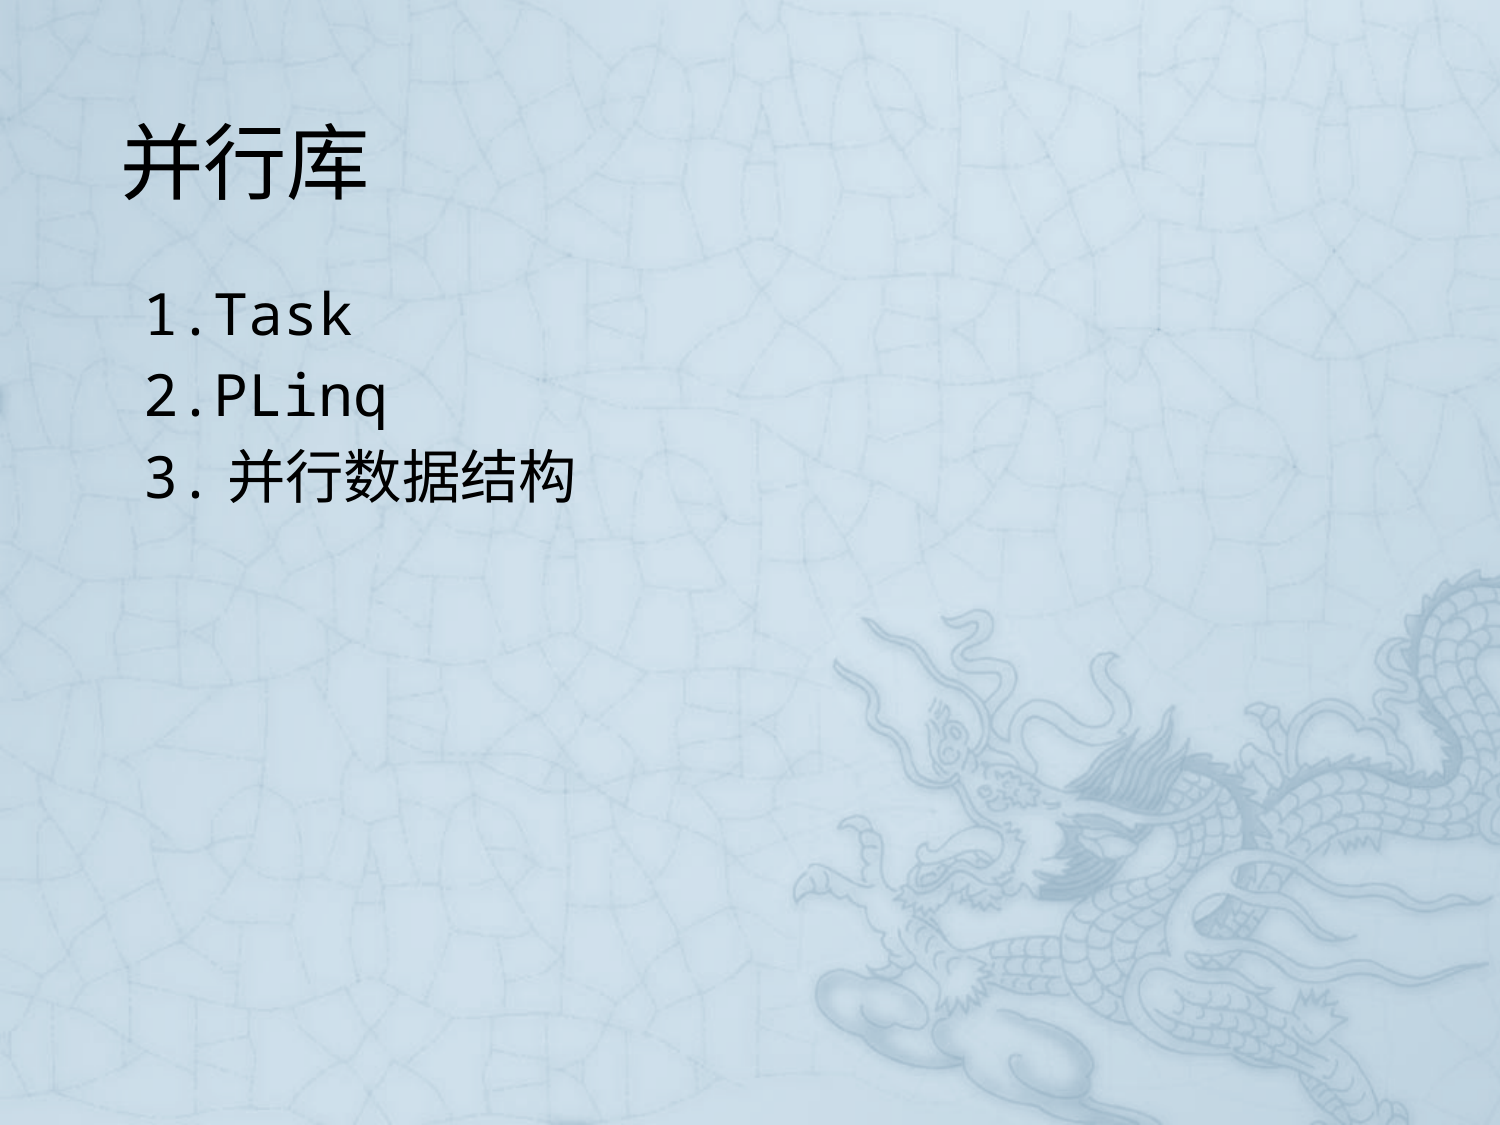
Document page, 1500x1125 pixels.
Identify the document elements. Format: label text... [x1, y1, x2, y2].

subtitle 1.Task 2.PLinq 3.并行数据结构 [93, 269, 1188, 856]
title 并行库 [105, 70, 1381, 218]
